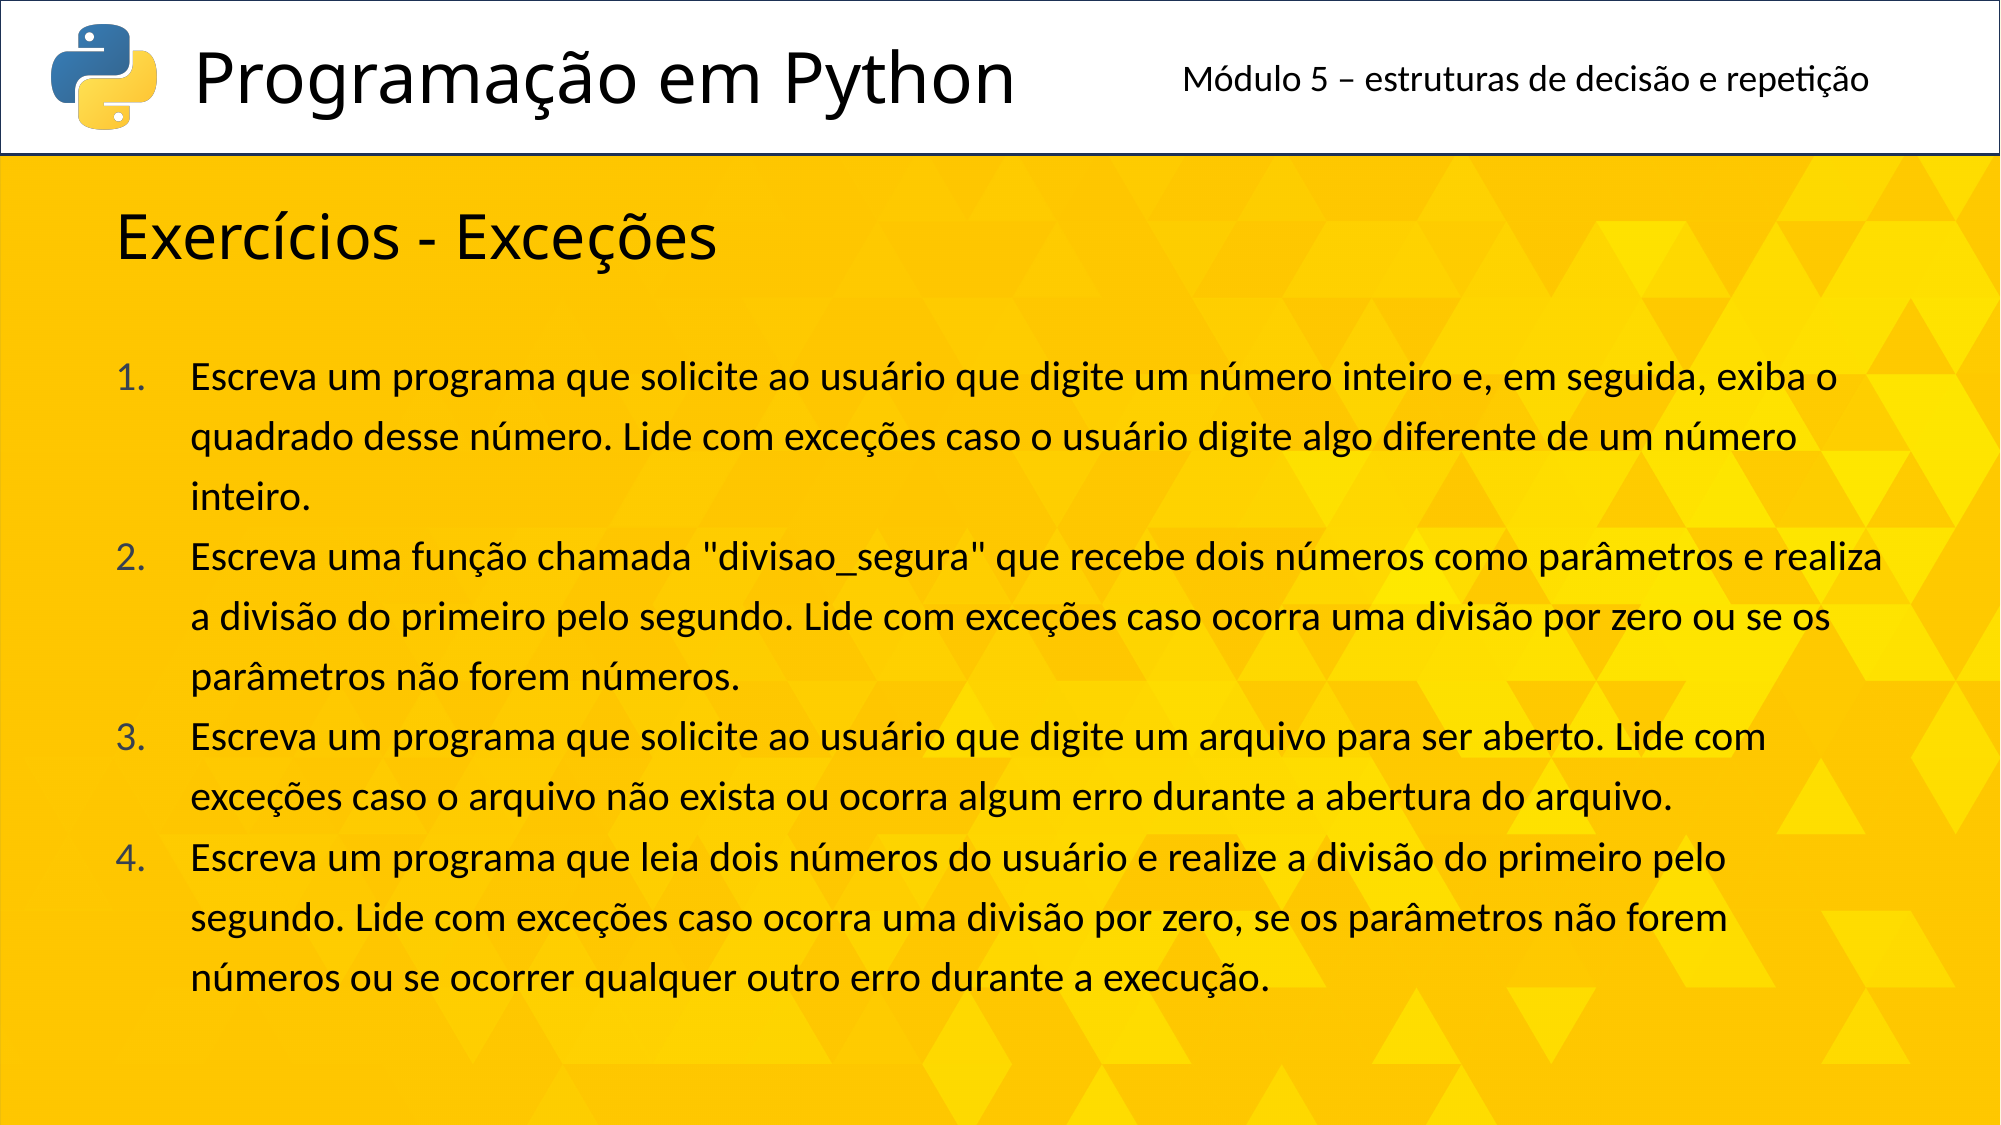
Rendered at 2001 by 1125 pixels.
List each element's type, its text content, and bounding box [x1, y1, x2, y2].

picture [0, 0, 2001, 1125]
text_box [0, 0, 2000, 156]
text_box Escreva um programa que solicite ao usuário que digite um número inteiro e, em seguida, exiba o quadrado desse número. Lide com exceções caso o usuário digite algo diferente de um número inteiro. Escreva uma função chamada "divisao_segura" que recebe dois números como parâmetros e realiza a divisão do primeiro pelo segundo. Lide com exceções caso ocorra uma divisão por zero ou se os parâmetros não forem números. Escreva um programa que solicite ao usuário que digite um arquivo para ser aberto. Lide com exceções caso o arquivo não exista ou ocorra algum erro durante a abertura do arquivo. Escreva um programa que leia dois números do usuário e realize a divisão do primeiro pelo segundo. Lide com exceções caso ocorra uma divisão por zero, se os parâmetros não forem números ou se ocorrer qualquer outro erro durante a execução. [100, 323, 1901, 1070]
picture [51, 24, 157, 130]
title Programação em Python [178, 24, 1822, 126]
subtitle Exercícios - Exceções [100, 197, 1819, 281]
text_box Módulo 5 – estruturas de decisão e repetição [1167, 0, 1978, 107]
